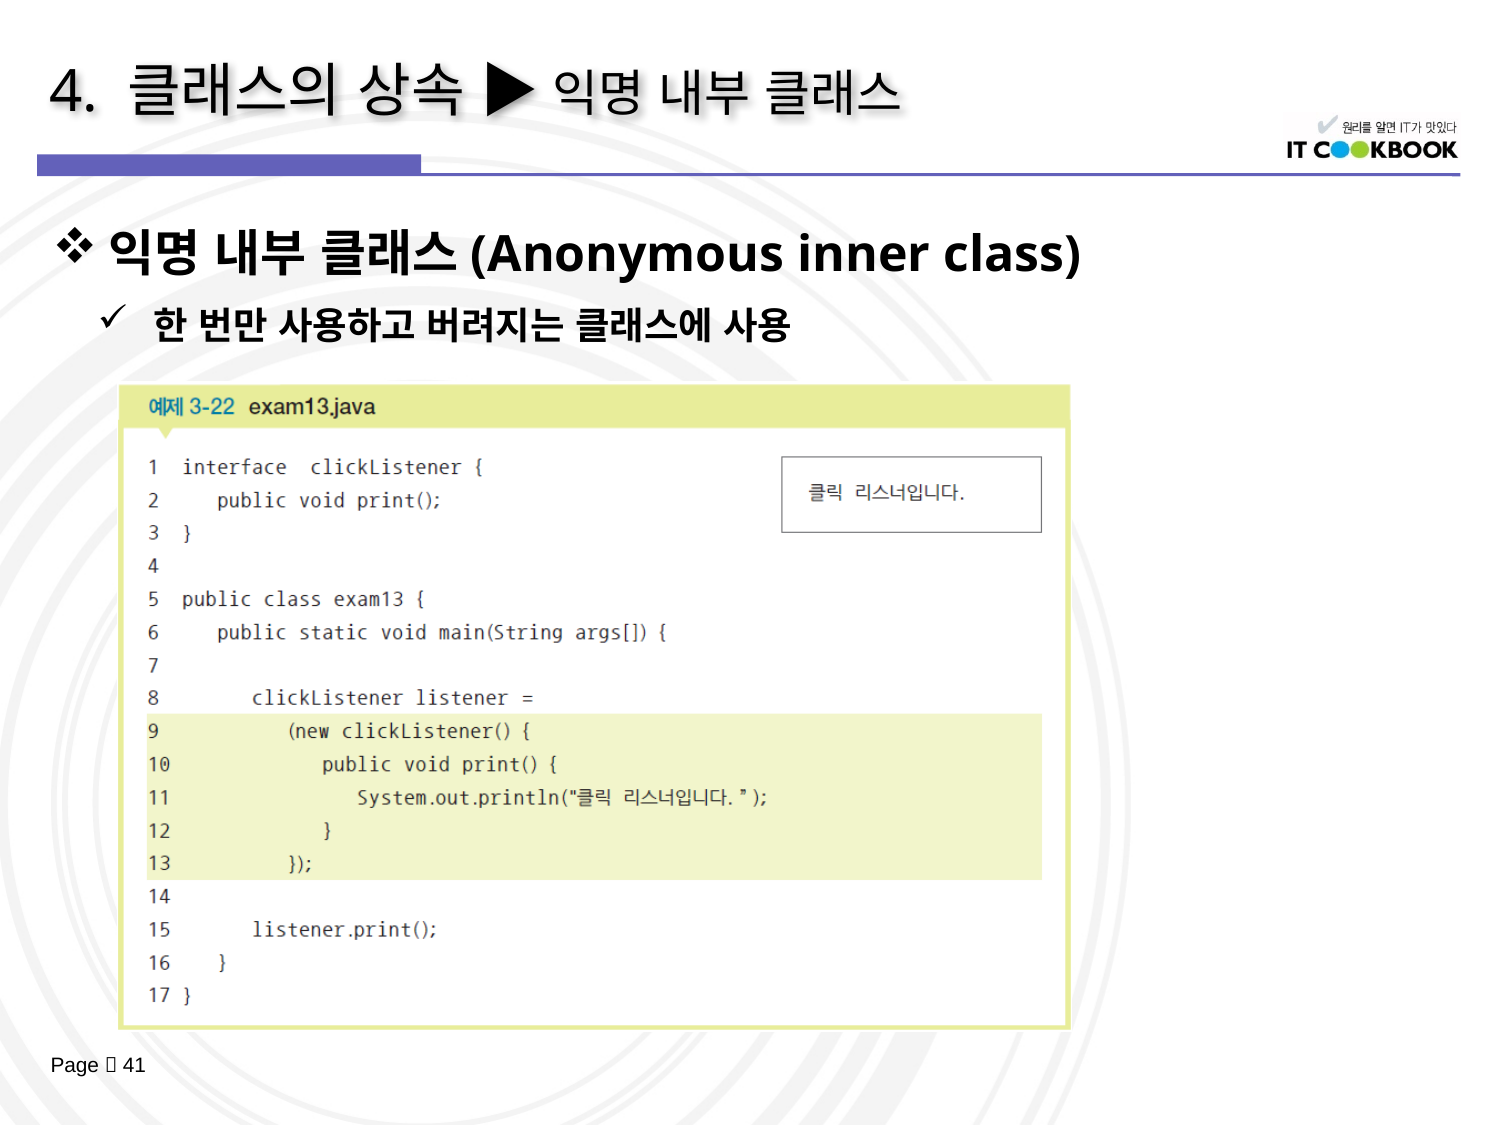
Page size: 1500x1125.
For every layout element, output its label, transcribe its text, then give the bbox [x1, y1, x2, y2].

list 익명 내부 클래스(Anonymous inner class) 한 번만 사용하고 버려지는 클래스에 사용 [8, 221, 1480, 1008]
title 4. 클래스의 상속 ▶ 익명 내부 클래스 [48, 53, 1480, 161]
picture [0, 35, 1500, 1125]
